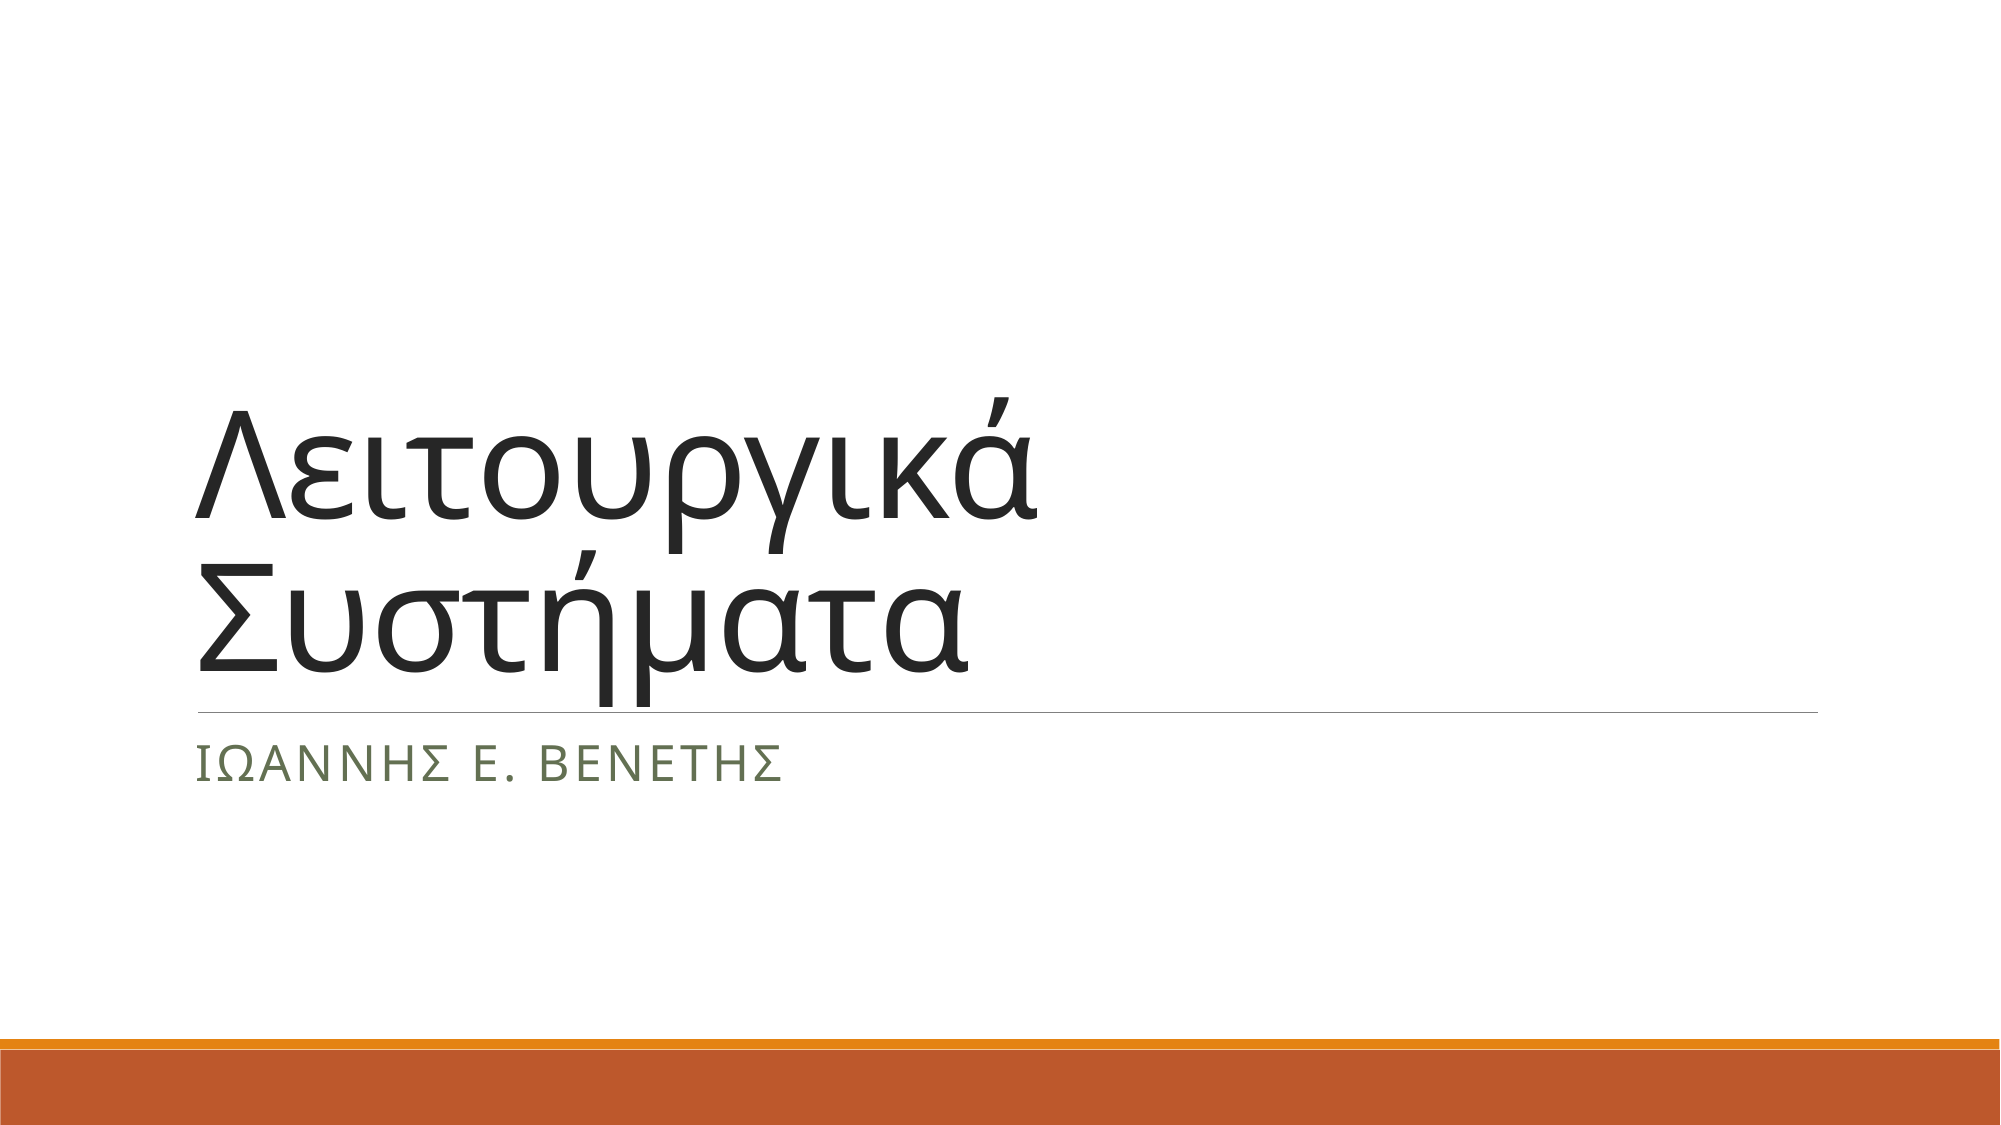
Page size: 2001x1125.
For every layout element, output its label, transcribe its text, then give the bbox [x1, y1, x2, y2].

title Λειτουργικά Συστήματα [180, 124, 1830, 710]
subtitle ΙωΑννης Ε. Βενετησ [180, 730, 1831, 919]
